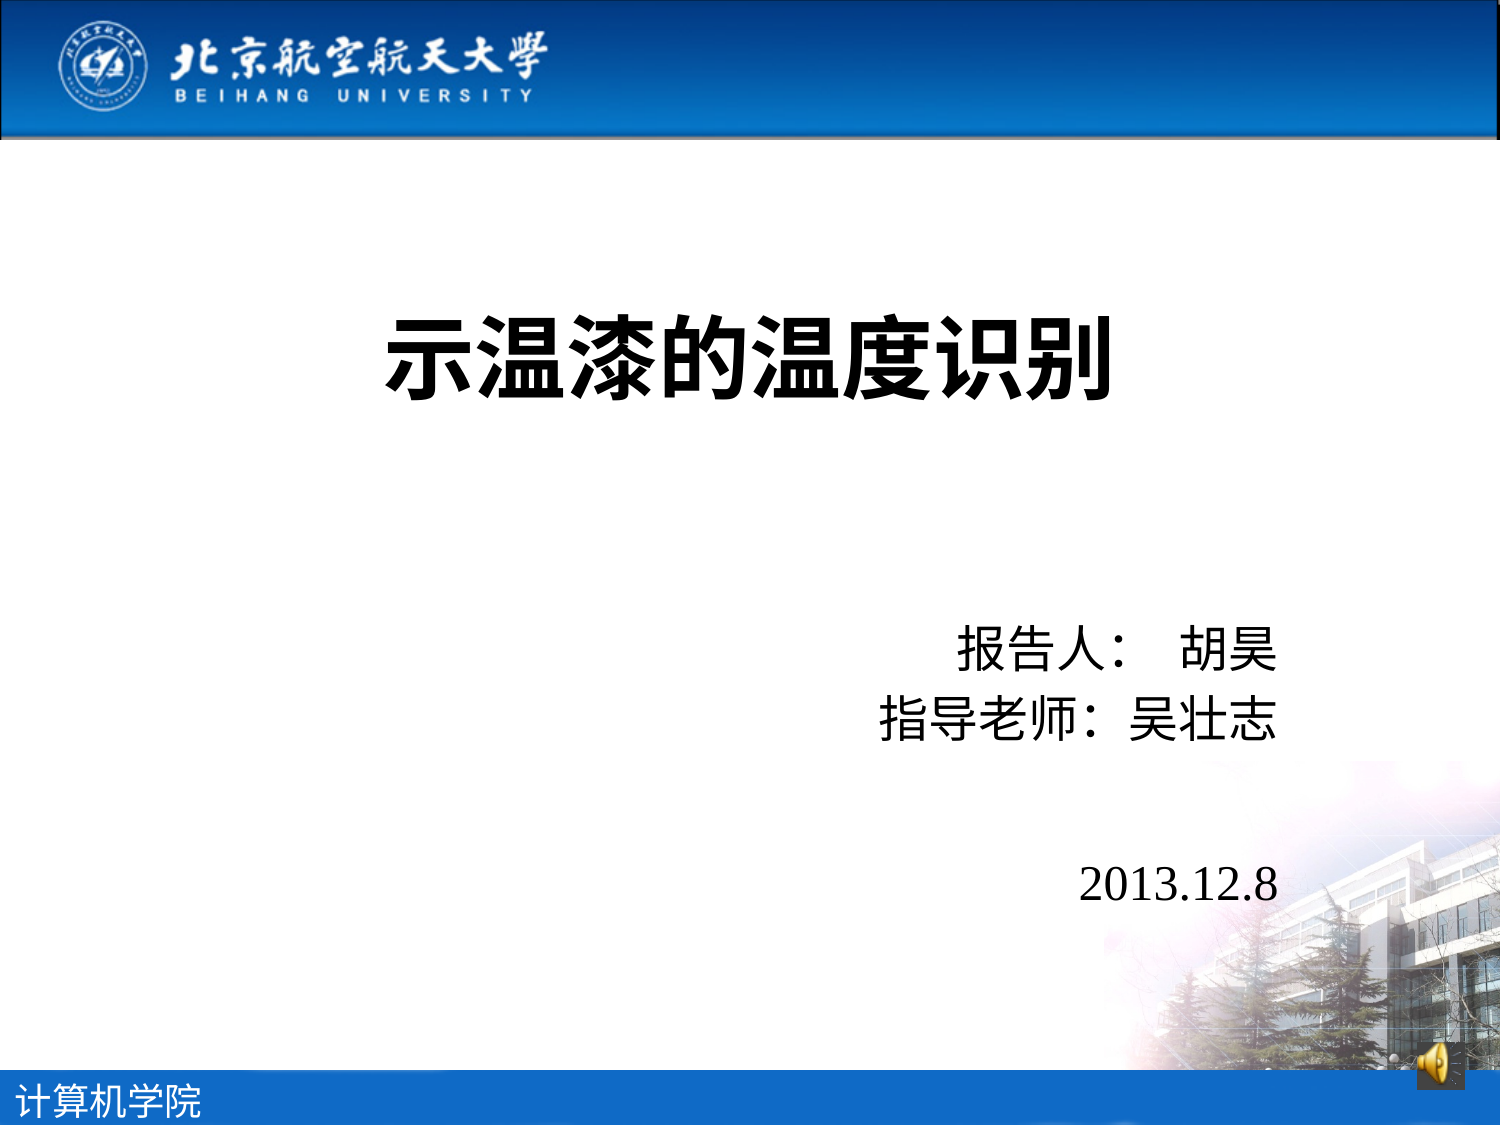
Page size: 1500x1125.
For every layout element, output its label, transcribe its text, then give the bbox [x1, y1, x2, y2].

picture [0, 0, 1500, 140]
title 示温漆的温度识别 [76, 196, 1424, 516]
subtitle 报告人： 胡昊 指导老师：吴壮志 2013.12.8 [194, 609, 1294, 953]
picture [0, 761, 1500, 1125]
